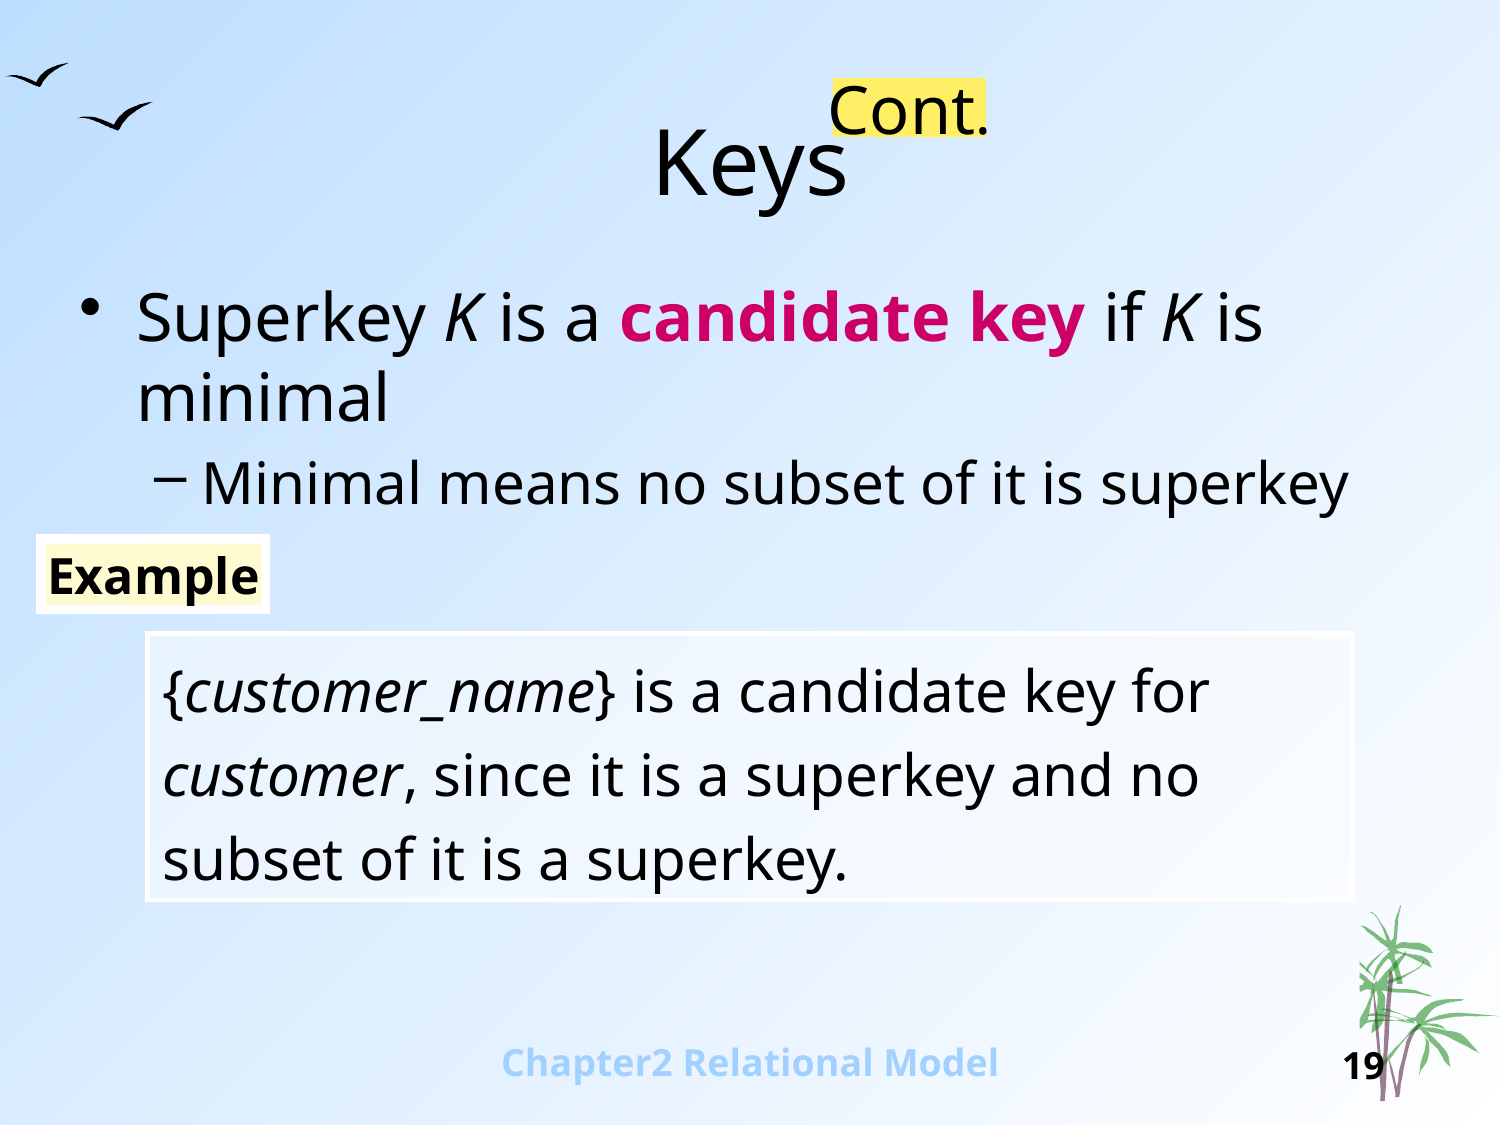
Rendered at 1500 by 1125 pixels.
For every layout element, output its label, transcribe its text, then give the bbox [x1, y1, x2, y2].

text_box Example [41, 538, 266, 610]
text_box {customer_name} is a candidate key for customer, since it is a superkey and no subset of it is a superkey. [147, 633, 1353, 900]
footer Chapter2 Relational Model [442, 1030, 1059, 1106]
slide_number 19 [1087, 1034, 1400, 1110]
list Superkey K is a candidate key if K is minimal Minimal means no subset of it is superkey [64, 267, 1436, 1000]
title Keys [64, 66, 1437, 221]
